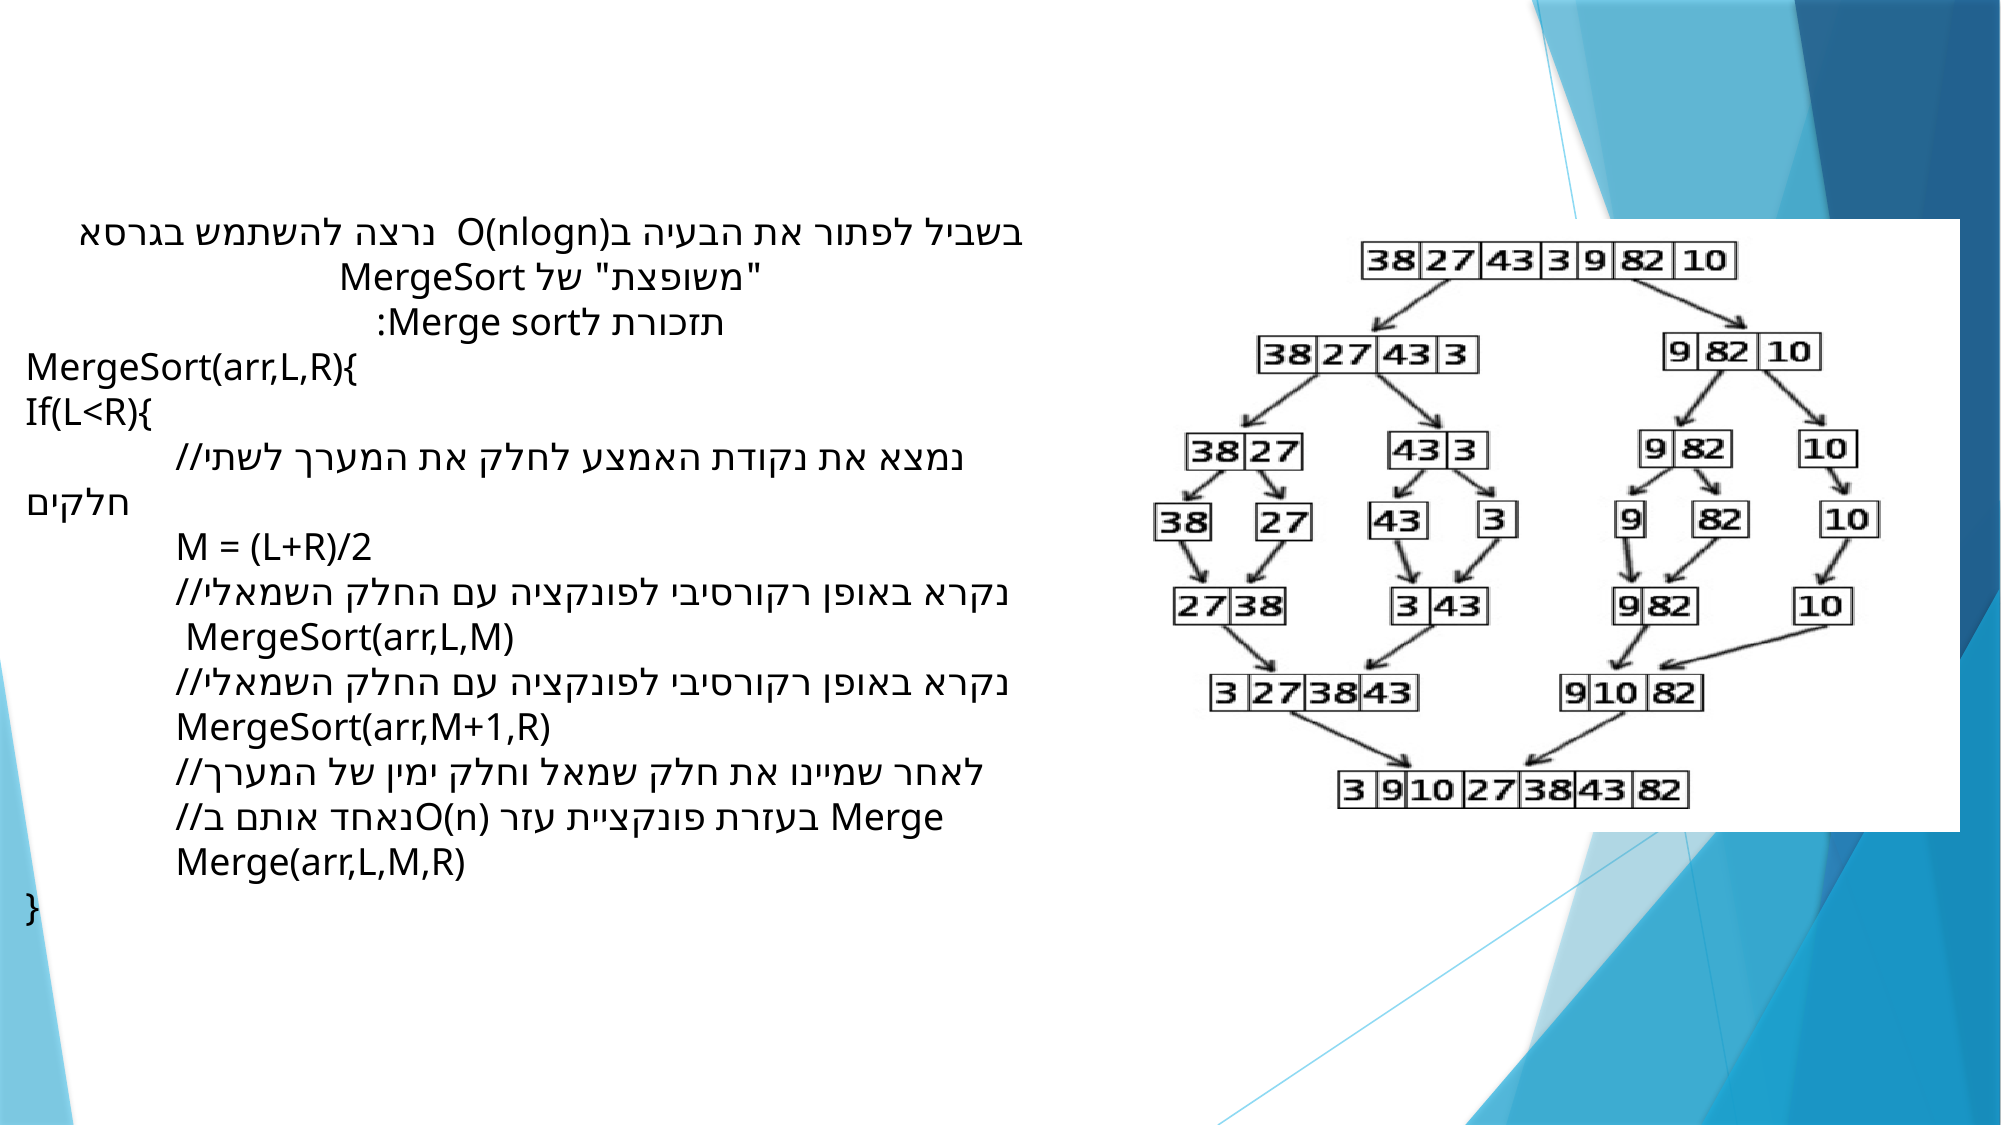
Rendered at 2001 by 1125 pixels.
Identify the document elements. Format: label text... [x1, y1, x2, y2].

picture [1037, 218, 1960, 832]
text_box בשביל לפתור את הבעיה בO(nlogn) נרצה להשתמש בגרסא "משופצת" של MergeSort תזכורת לMerge sort: MergeSort(arr,L,R){ If(L<R){ //נמצא את נקודת האמצע לחלק את המערך לשתי חלקים M = (L+R)/2 //נקרא באופן רקורסיבי לפונקציה עם החלק השמאלי MergeSort(arr,L,M) //נקרא באופן רקורסיבי לפונקציה עם החלק השמאלי MergeSort(arr,M+1,R) //לאחר שמיינו את חלק שמאל וחלק ימין של המערך //נאחד אותם בO(n) בעזרת פונקציית עזר Merge Merge(arr,L,M,R) } [10, 200, 1092, 1026]
